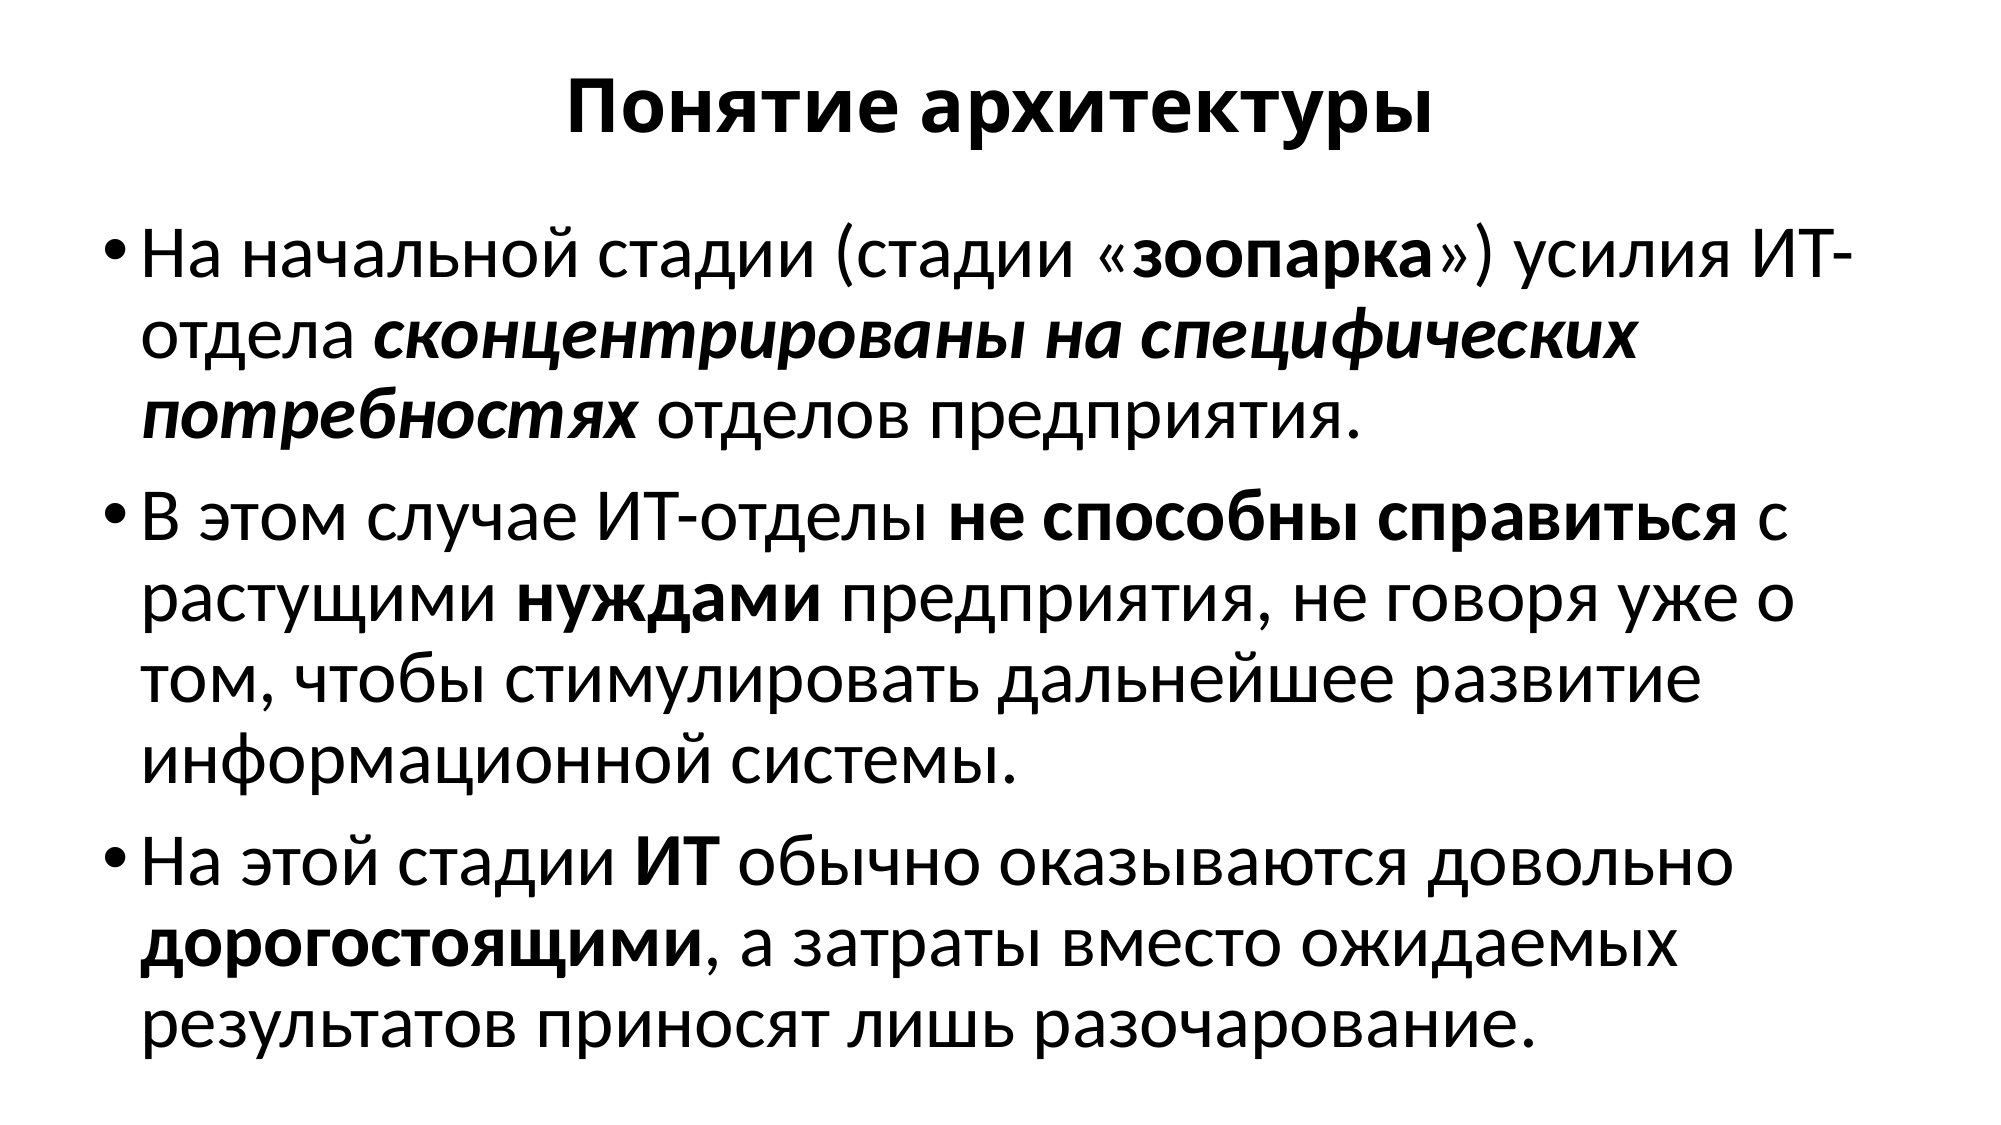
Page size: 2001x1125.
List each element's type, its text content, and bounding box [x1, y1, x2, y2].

list На начальной стадии (стадии «зоопарка») усилия ИТ-отдела сконцентрированы на специфических потребностях отделов предприятия. В этом случае ИТ-отделы не способны справиться с растущими нуждами предприятия, не говоря уже о том, чтобы стимулировать дальнейшее развитие информационной системы. На этой стадии ИТ обычно оказываются довольно дорогостоящими, а затраты вместо ожидаемых результатов приносят лишь разочарование. [87, 204, 1939, 1061]
title Понятие архитектуры [137, 59, 1863, 158]
